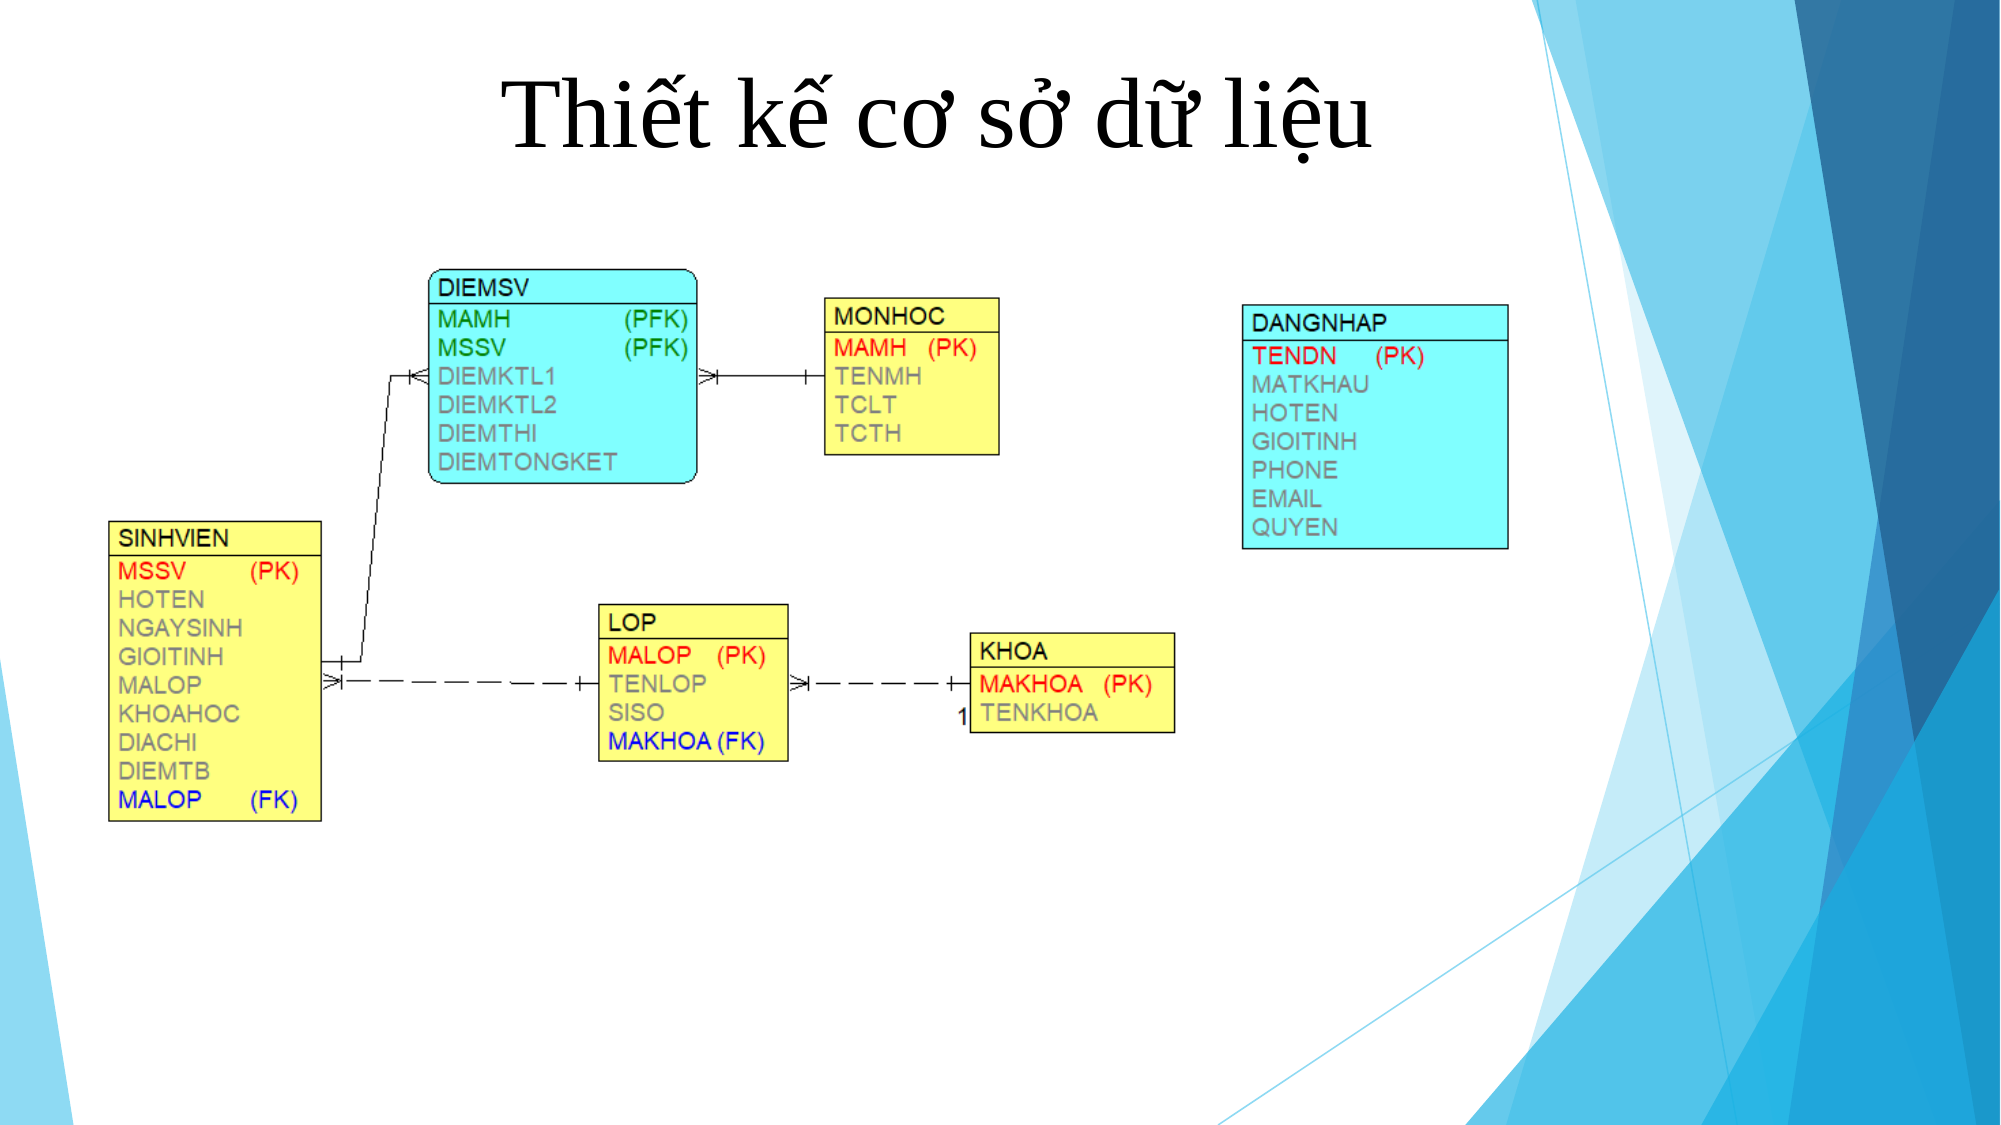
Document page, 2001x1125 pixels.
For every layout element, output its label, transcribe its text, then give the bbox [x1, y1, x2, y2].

picture [73, 220, 1562, 875]
text_box Thiết kế cơ sở dữ liệu [485, 39, 1515, 175]
